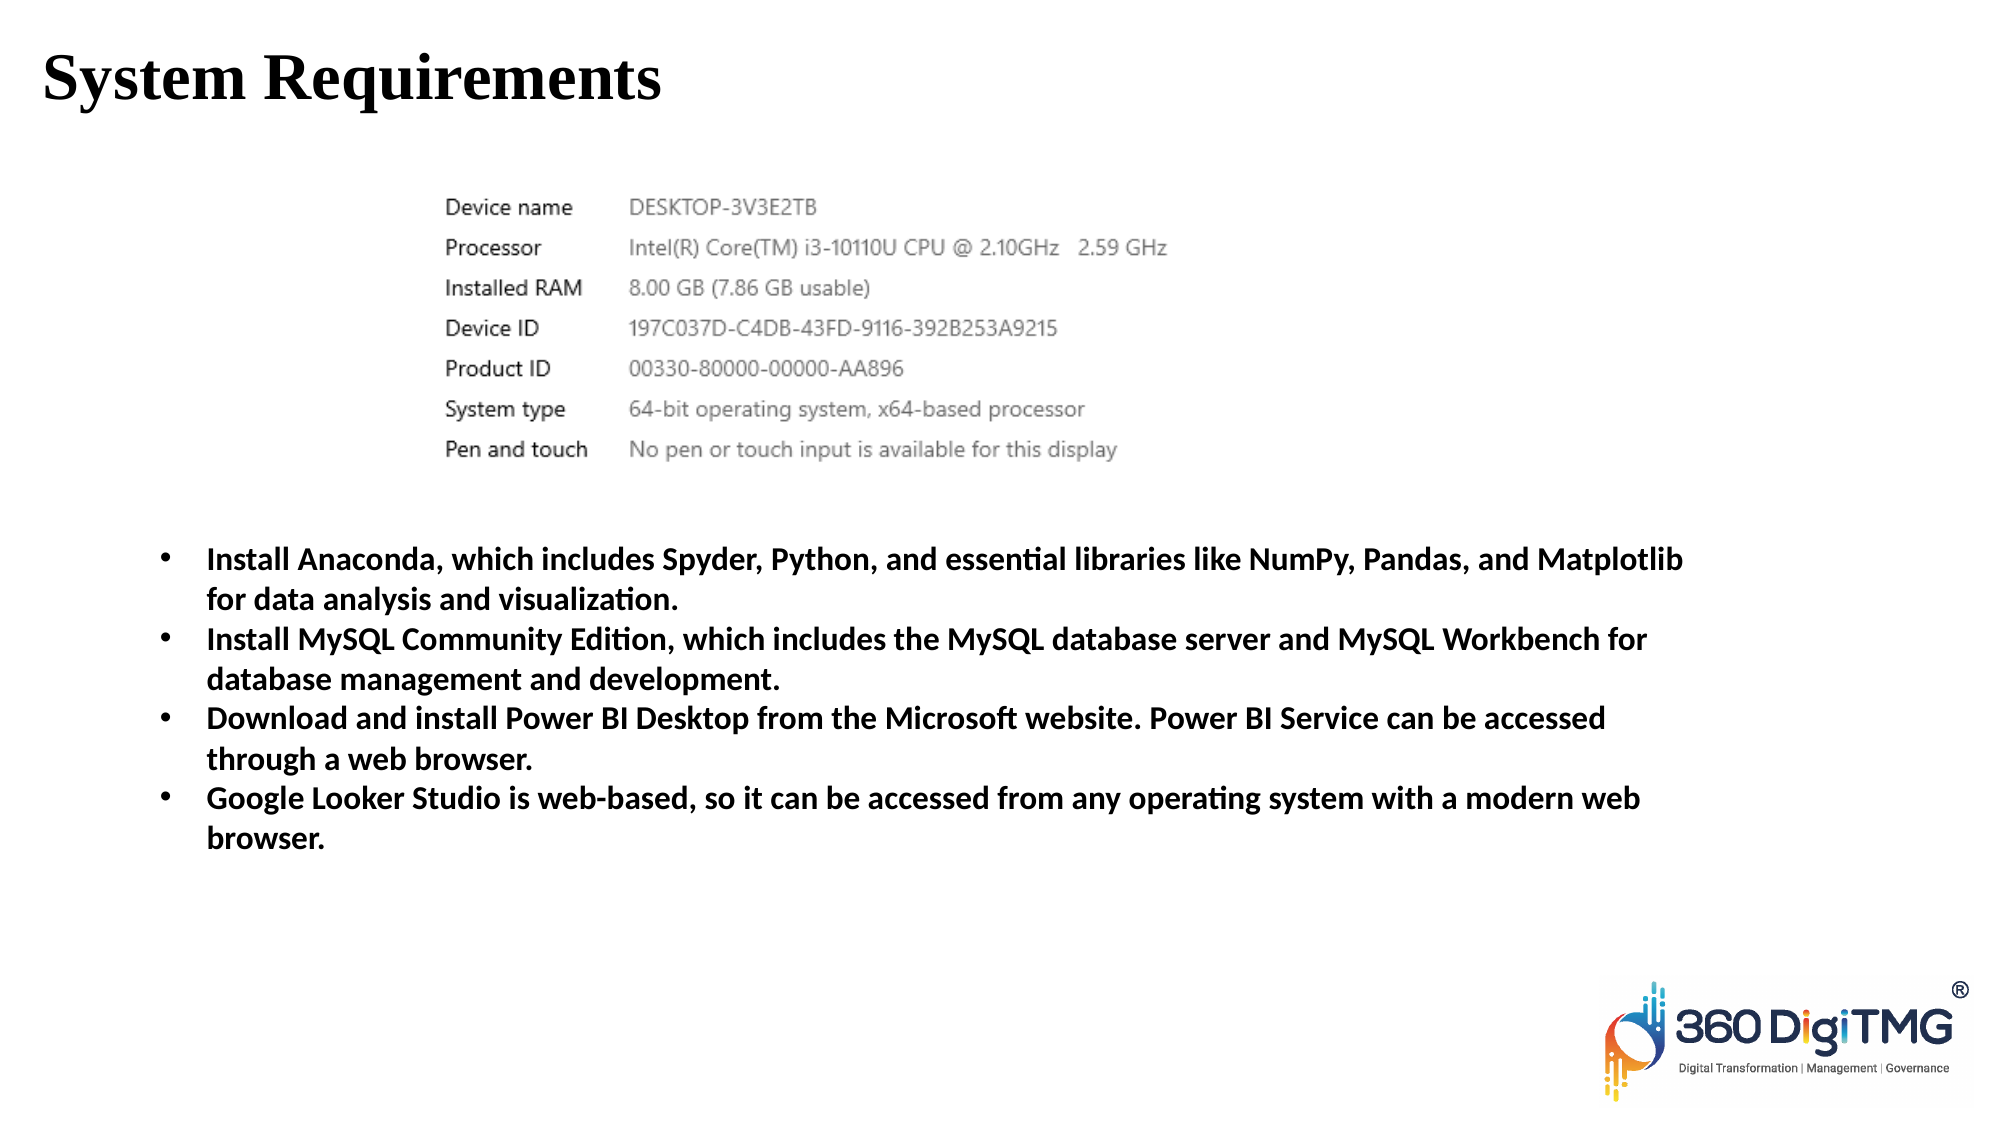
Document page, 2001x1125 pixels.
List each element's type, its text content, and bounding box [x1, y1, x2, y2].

picture [1599, 975, 1974, 1109]
picture [418, 169, 1241, 483]
title System Requirements [27, 0, 1841, 180]
text_box Install Anaconda, which includes Spyder, Python, and essential libraries like NumPy, Pandas, and Matplotlib for data analysis and visualization. Install MySQL Community Edition, which includes the MySQL database server and MySQL Workbench for database management and development. Download and install Power BI Desktop from the Microsoft website. Power BI Service can be accessed through a web browser. Google Looker Studio is web-based, so it can be accessed from any operating system with a modern web browser. [144, 529, 1724, 853]
